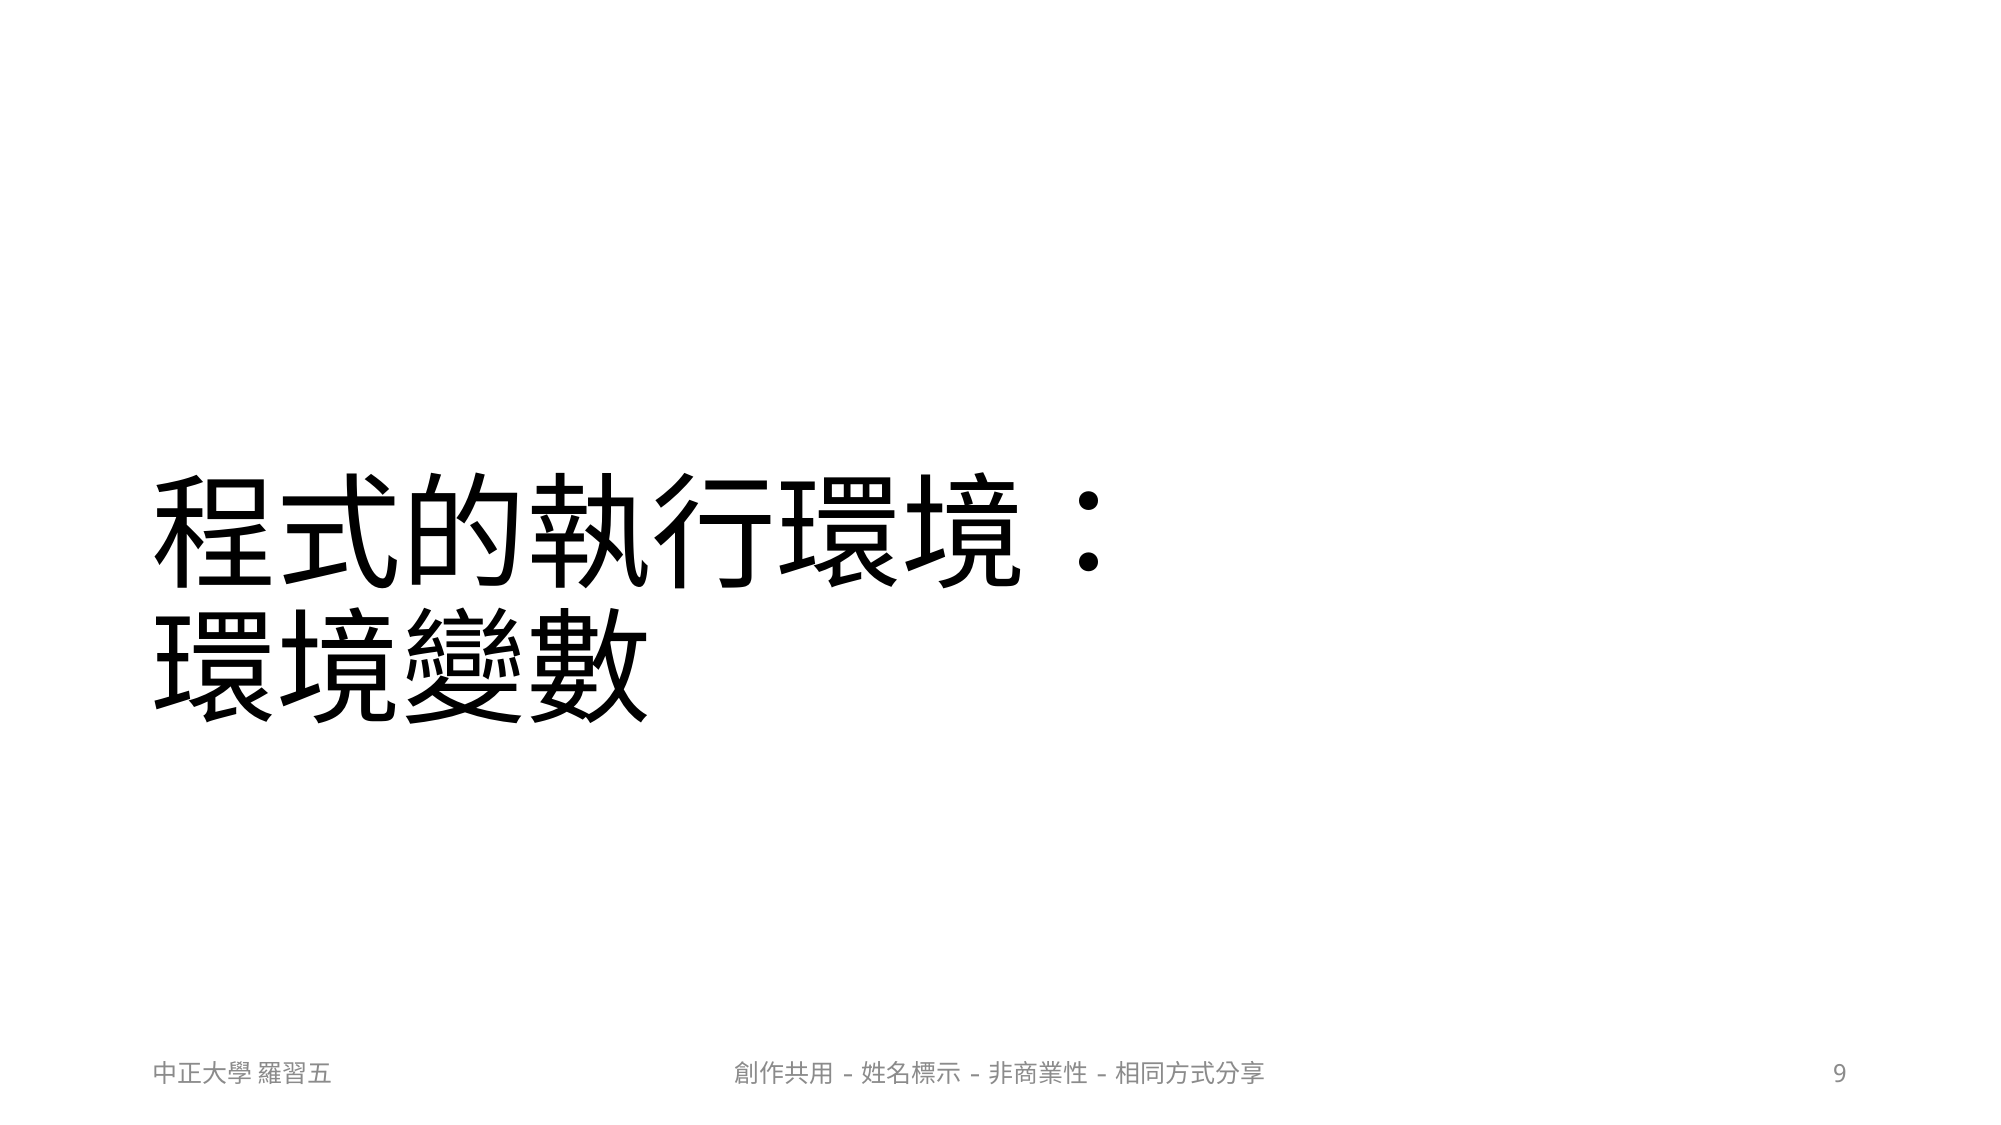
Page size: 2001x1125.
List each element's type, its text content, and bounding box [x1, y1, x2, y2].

footer 創作共用-姓名標示-非商業性-相同方式分享 [662, 1042, 1338, 1103]
title 程式的執行環境： 環境變數 [136, 280, 1862, 749]
slide_number 中正大學 羅習五 [137, 1042, 588, 1103]
slide_number 9 [1412, 1042, 1863, 1103]
